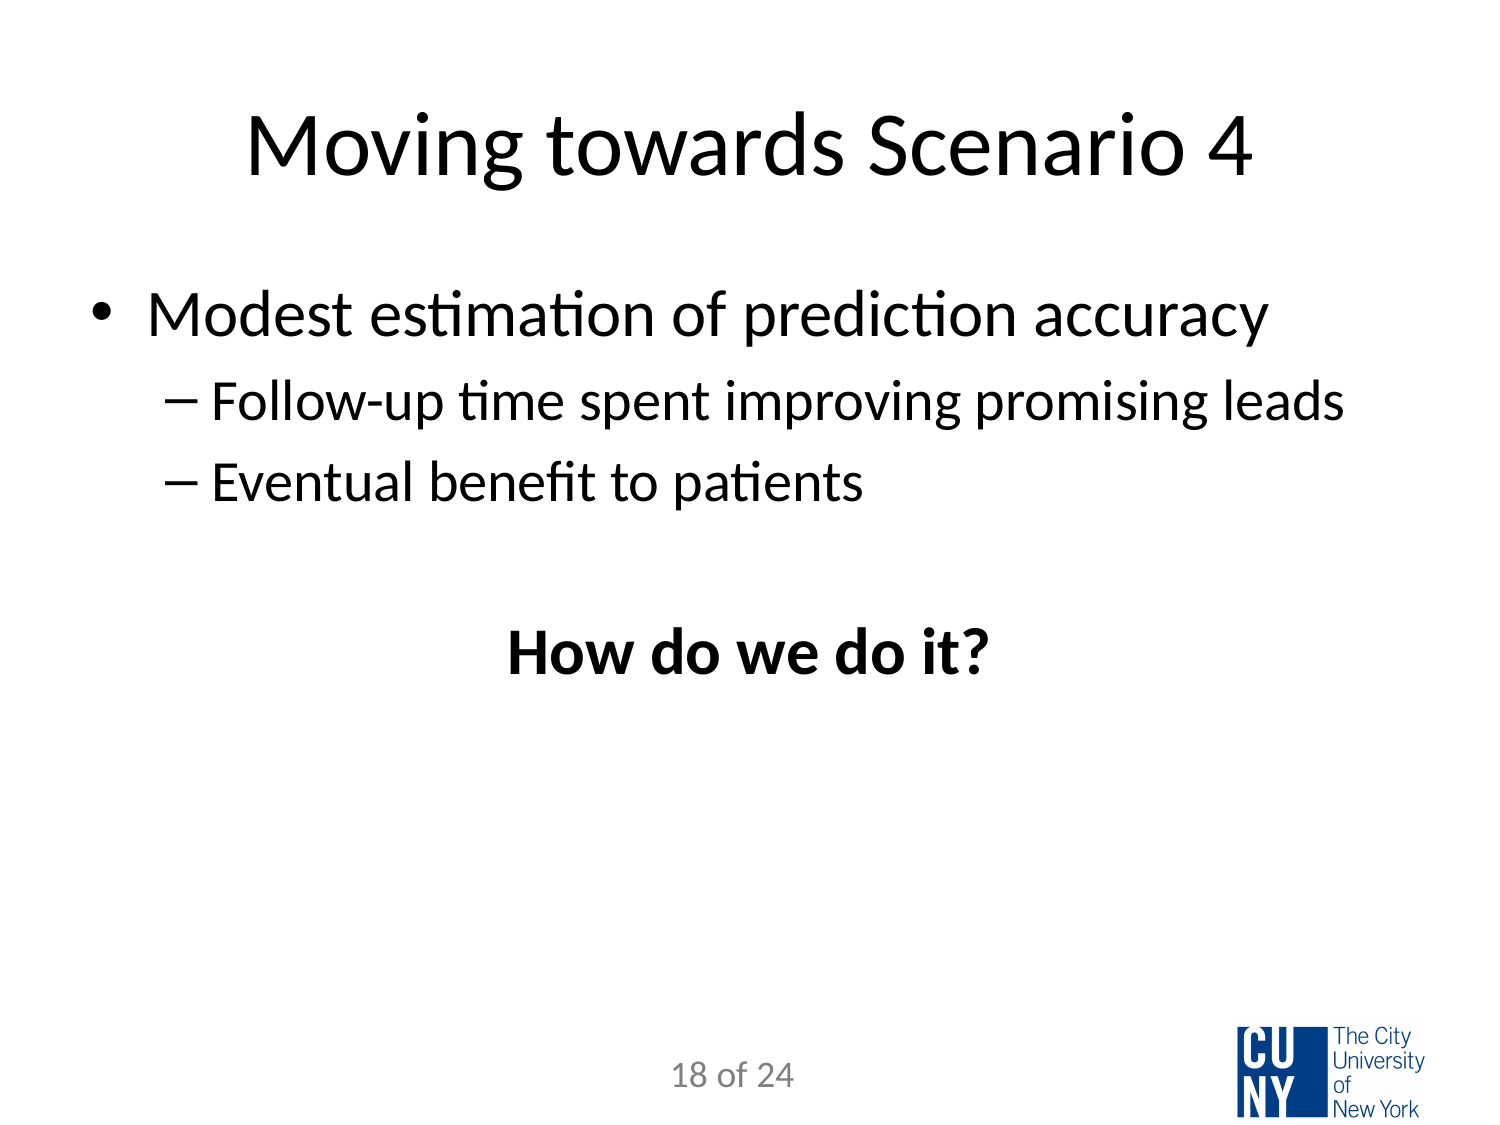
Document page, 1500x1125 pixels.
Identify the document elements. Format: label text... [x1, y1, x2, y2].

list Modest estimation of prediction accuracy Follow-up time spent improving promising leads Eventual benefit to patients How do we do it? [75, 262, 1425, 1005]
title Moving towards Scenario 4 [75, 45, 1425, 233]
picture [1237, 1019, 1425, 1125]
